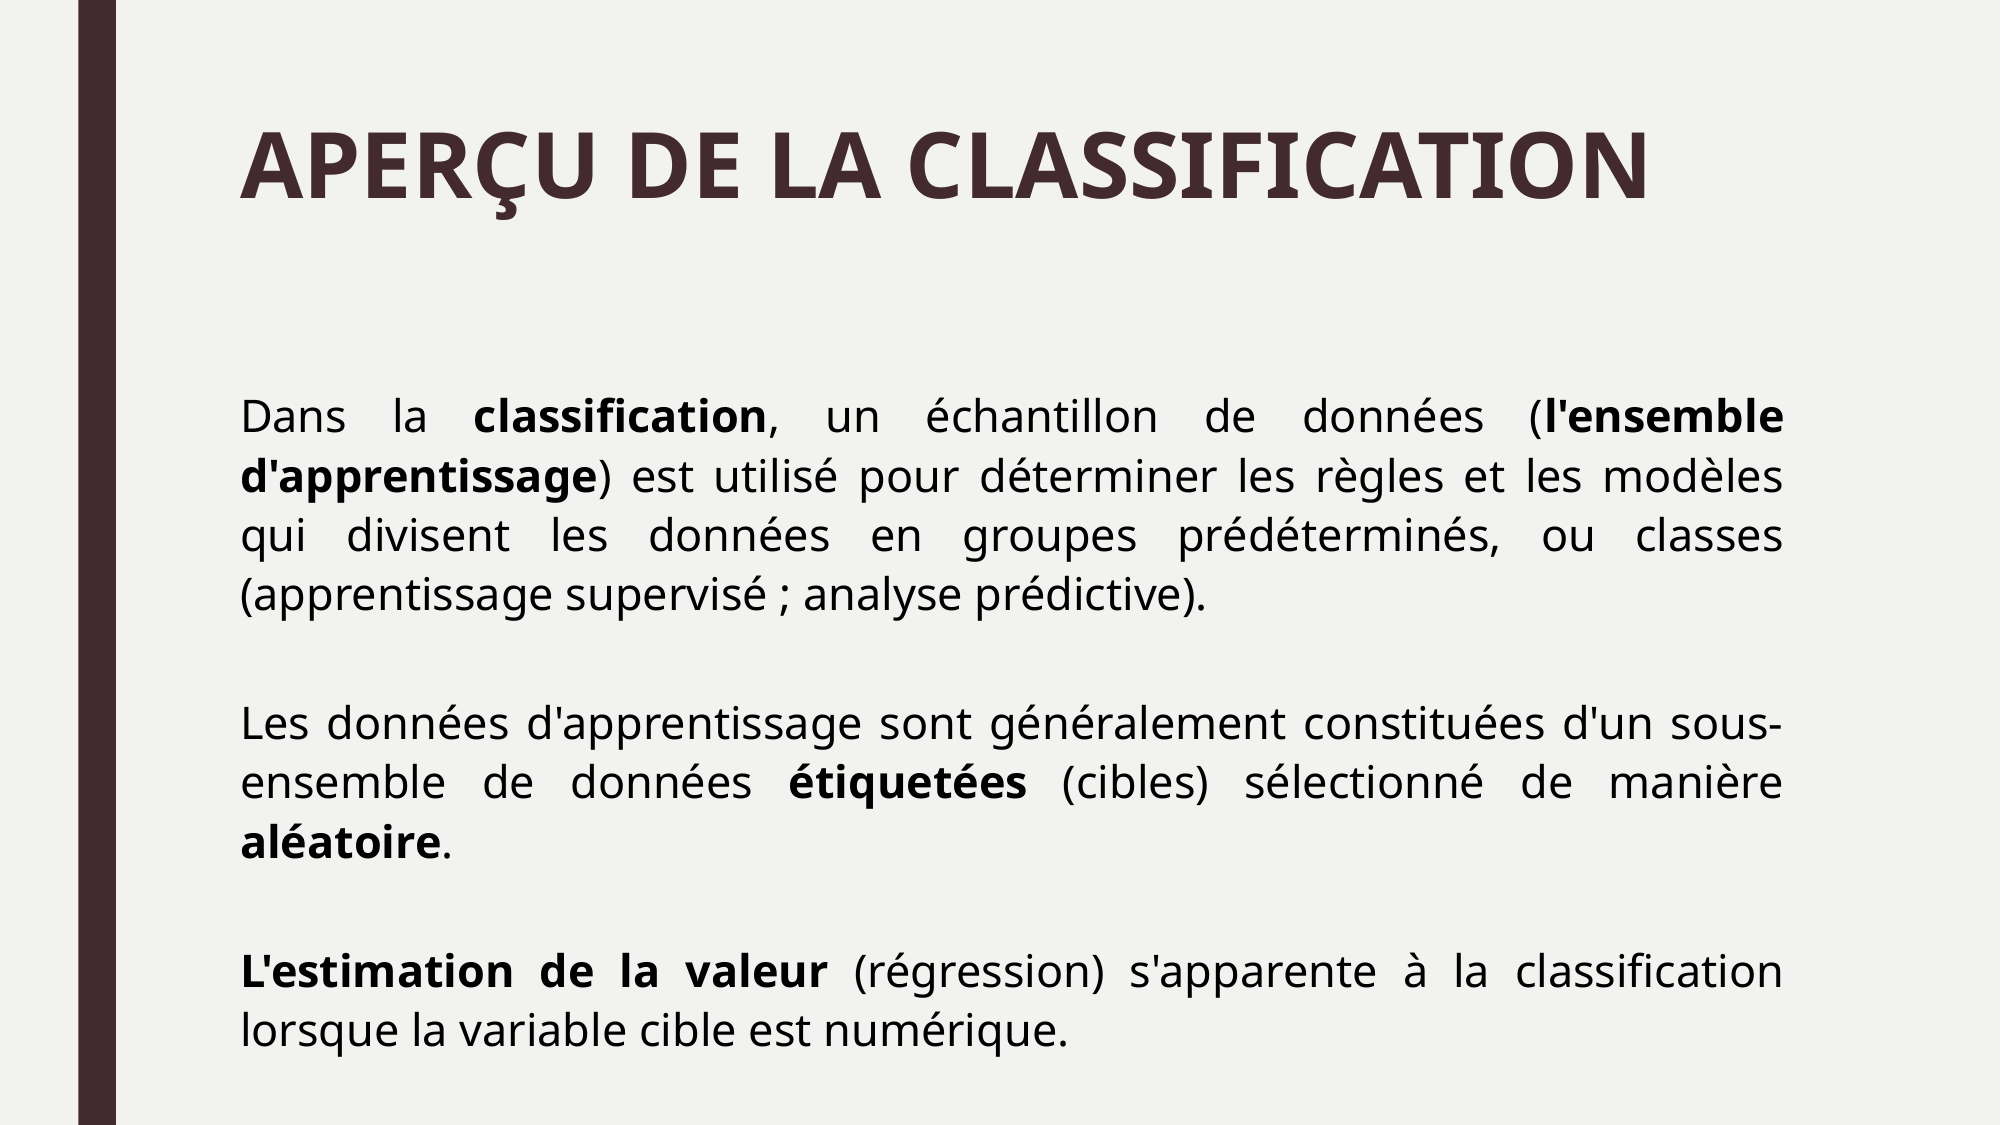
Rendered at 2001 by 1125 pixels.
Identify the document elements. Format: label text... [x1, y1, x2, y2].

title APERÇU DE LA CLASSIFICATION [225, 112, 1800, 357]
list Dans la classification, un échantillon de données (l'ensemble d'apprentissage) est utilisé pour déterminer les règles et les modèles qui divisent les données en groupes prédéterminés, ou classes (apprentissage supervisé ; analyse prédictive). Les données d'apprentissage sont généralement constituées d'un sous-ensemble de données étiquetées (cibles) sélectionné de manière aléatoire. L'estimation de la valeur (régression) s'apparente à la classification lorsque la variable cible est numérique. [225, 375, 1800, 1066]
